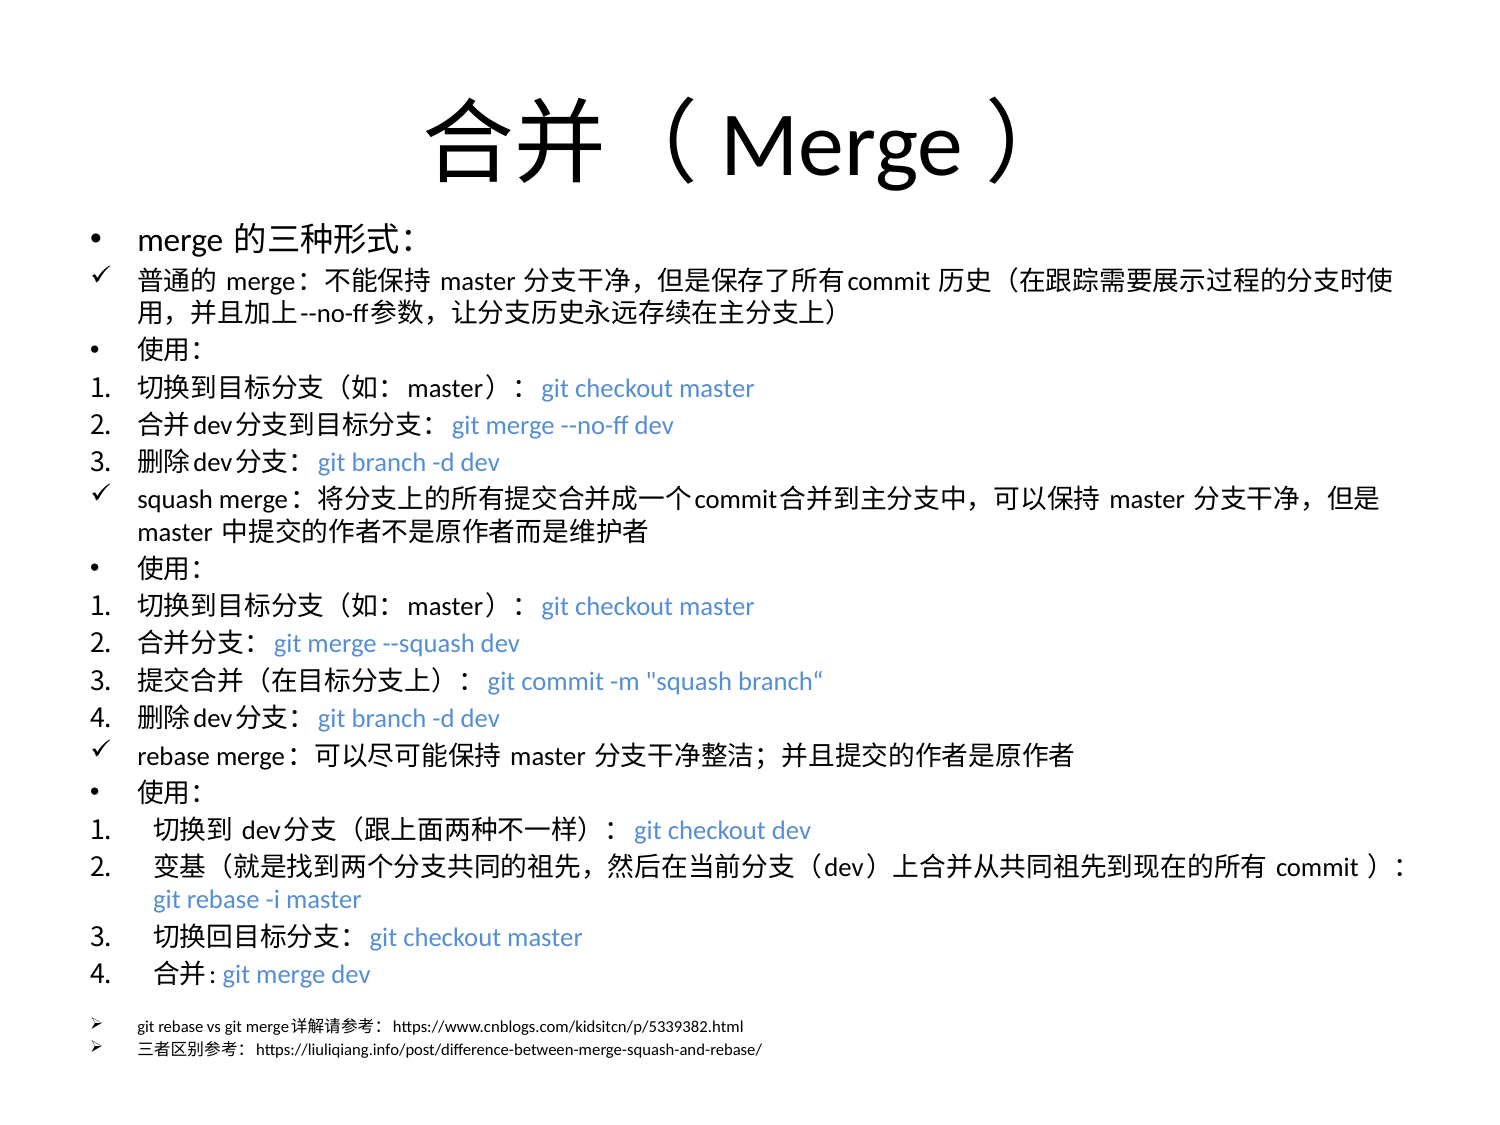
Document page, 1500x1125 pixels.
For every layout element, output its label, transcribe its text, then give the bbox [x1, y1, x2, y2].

title 合并（Merge） [75, 45, 1425, 210]
list merge 的三种形式： 普通的 merge：不能保持 master 分支干净，但是保存了所有commit 历史（在跟踪需要展示过程的分支时使用，并且加上--no-ff参数，让分支历史永远存续在主分支上） 使用： 切换到目标分支（如：master）：git checkout master 合并dev分支到目标分支：git merge --no-ff dev 删除dev分支：git branch -d dev squash merge：将分支上的所有提交合并成一个commit合并到主分支中，可以保持 master 分支干净，但是 master 中提交的作者不是原作者而是维护者 使用： 切换到目标分支（如：master）：git checkout master 合并分支：git merge --squash dev 提交合并（在目标分支上）：git commit -m "squash branch“ 删除dev分支：git branch -d dev rebase merge：可以尽可能保持 master 分支干净整洁；并且提交的作者是原作者 使用： 切换到 dev分支（跟上面两种不一样）：git checkout dev 变基（就是找到两个分支共同的祖先，然后在当前分支（dev）上合并从共同祖先到现在的所有 commit ）：git rebase -i master 切换回目标分支：git checkout master 合并: git merge dev git rebase vs git merge详解请参考：https://www.cnblogs.com/kidsitcn/p/5339382.html 三者区别参考：https://liuliqiang.info/post/difference-between-merge-squash-and-rebase/ [75, 210, 1425, 1079]
